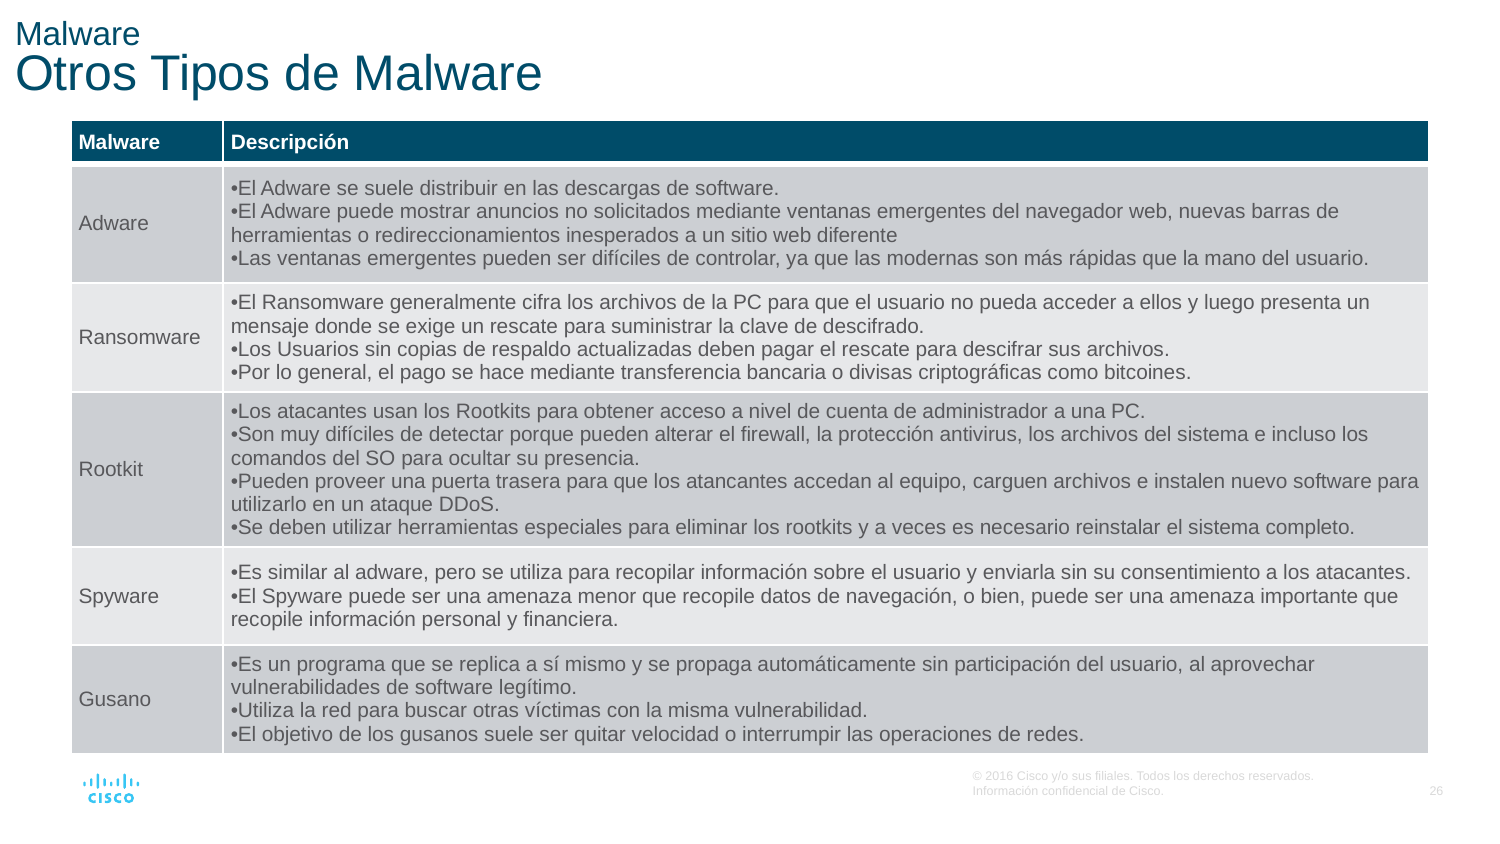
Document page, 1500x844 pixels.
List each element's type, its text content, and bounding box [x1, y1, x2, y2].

title Malware Otros Tipos de Malware [0, 0, 1369, 121]
table_cell Spyware [72, 548, 222, 644]
table_header Descripción [224, 121, 1428, 161]
table_cell Adware [72, 167, 222, 282]
table_cell Ransomware [72, 284, 222, 391]
table_cell Gusano [72, 646, 222, 753]
table_cell El Ransomware generalmente cifra los archivos de la PC para que el usuario no pueda acceder a ellos y luego presenta un mensaje donde se exige un rescate para suministrar la clave de descifrado. Los Usuarios sin copias de respaldo actualizadas deben pagar el rescate para descifrar sus archivos. Por lo general, el pago se hace mediante transferencia bancaria o divisas criptográficas como bitcoines. [224, 284, 1428, 391]
table_cell El Adware se suele distribuir en las descargas de software. El Adware puede mostrar anuncios no solicitados mediante ventanas emergentes del navegador web, nuevas barras de herramientas o redireccionamientos inesperados a un sitio web diferente Las ventanas emergentes pueden ser difíciles de controlar, ya que las modernas son más rápidas que la mano del usuario. [224, 167, 1428, 282]
table_cell Es similar al adware, pero se utiliza para recopilar información sobre el usuario y enviarla sin su consentimiento a los atacantes. El Spyware puede ser una amenaza menor que recopile datos de navegación, o bien, puede ser una amenaza importante que recopile información personal y financiera. [224, 548, 1428, 644]
table_cell Los atacantes usan los Rootkits para obtener acceso a nivel de cuenta de administrador a una PC. Son muy difíciles de detectar porque pueden alterar el firewall, la protección antivirus, los archivos del sistema e incluso los comandos del SO para ocultar su presencia. Pueden proveer una puerta trasera para que los atancantes accedan al equipo, carguen archivos e instalen nuevo software para utilizarlo en un ataque DDoS. Se deben utilizar herramientas especiales para eliminar los rootkits y a veces es necesario reinstalar el sistema completo. [224, 393, 1428, 546]
table_cell Es un programa que se replica a sí mismo y se propaga automáticamente sin participación del usuario, al aprovechar vulnerabilidades de software legítimo. Utiliza la red para buscar otras víctimas con la misma vulnerabilidad. El objetivo de los gusanos suele ser quitar velocidad o interrumpir las operaciones de redes. [224, 646, 1428, 753]
table_cell Rootkit [72, 393, 222, 546]
table_header Malware [72, 121, 222, 161]
